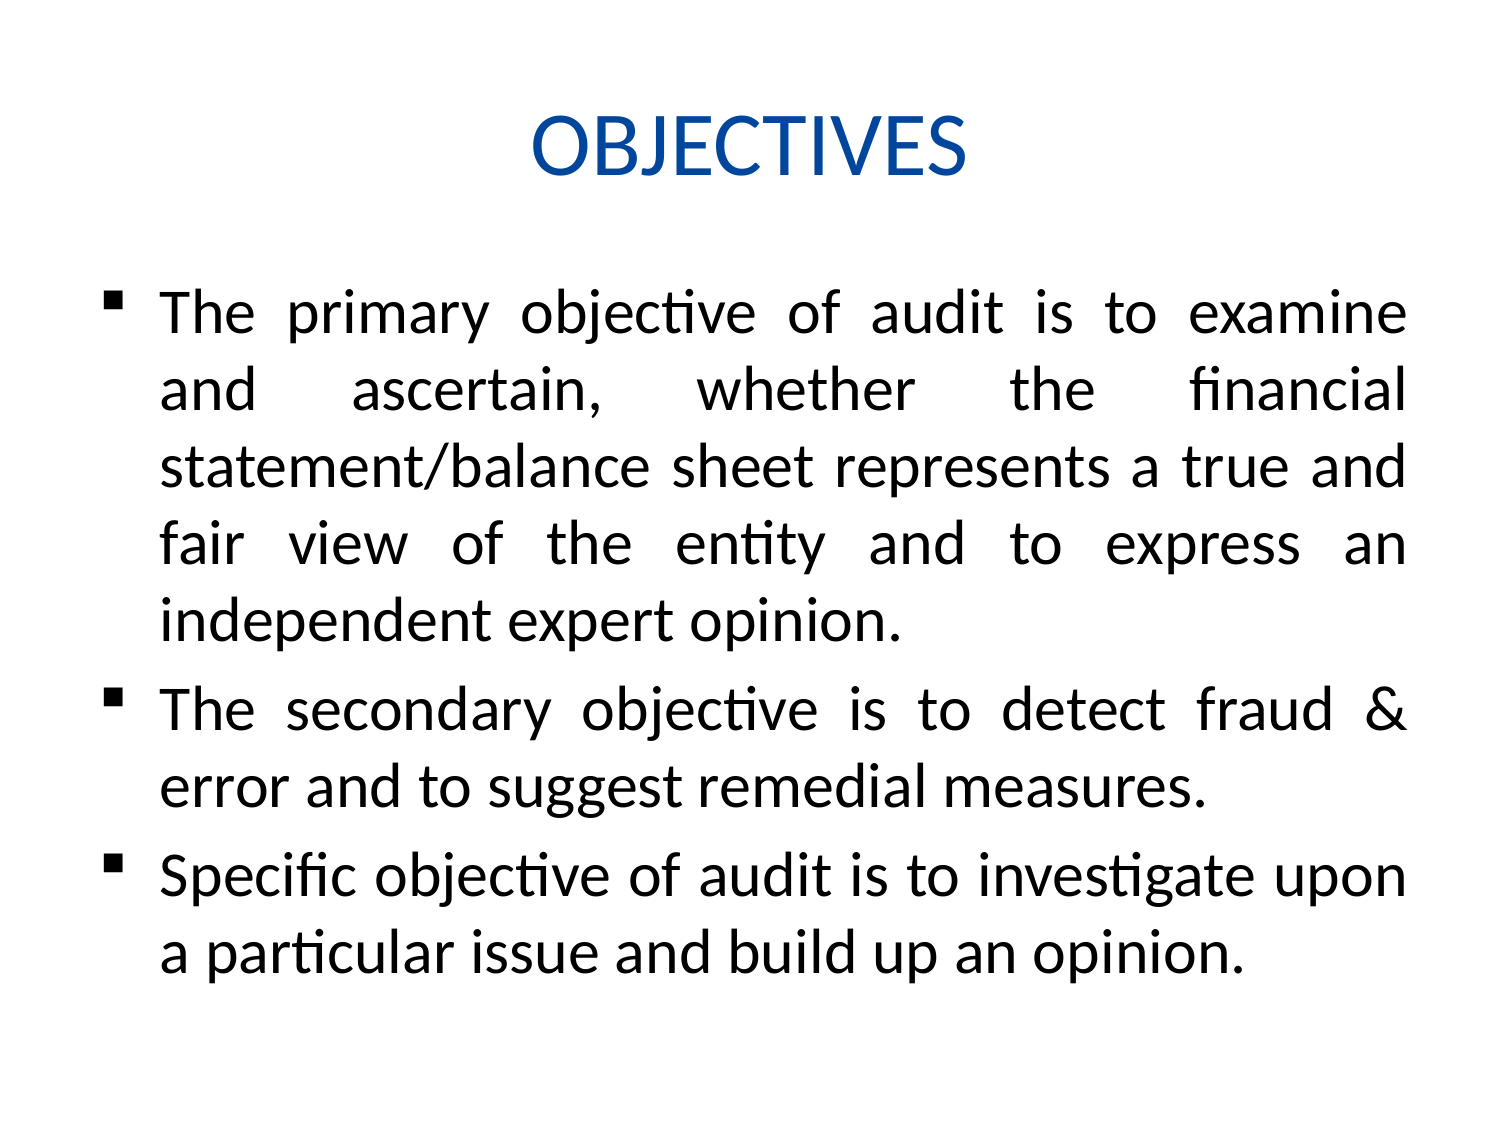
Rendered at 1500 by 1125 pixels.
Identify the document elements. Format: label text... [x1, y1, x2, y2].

title OBJECTIVES [75, 45, 1425, 233]
list The primary objective of audit is to examine and ascertain, whether the financial statement/balance sheet represents a true and fair view of the entity and to express an independent expert opinion. The secondary objective is to detect fraud & error and to suggest remedial measures. Specific objective of audit is to investigate upon a particular issue and build up an opinion. [75, 262, 1425, 1005]
